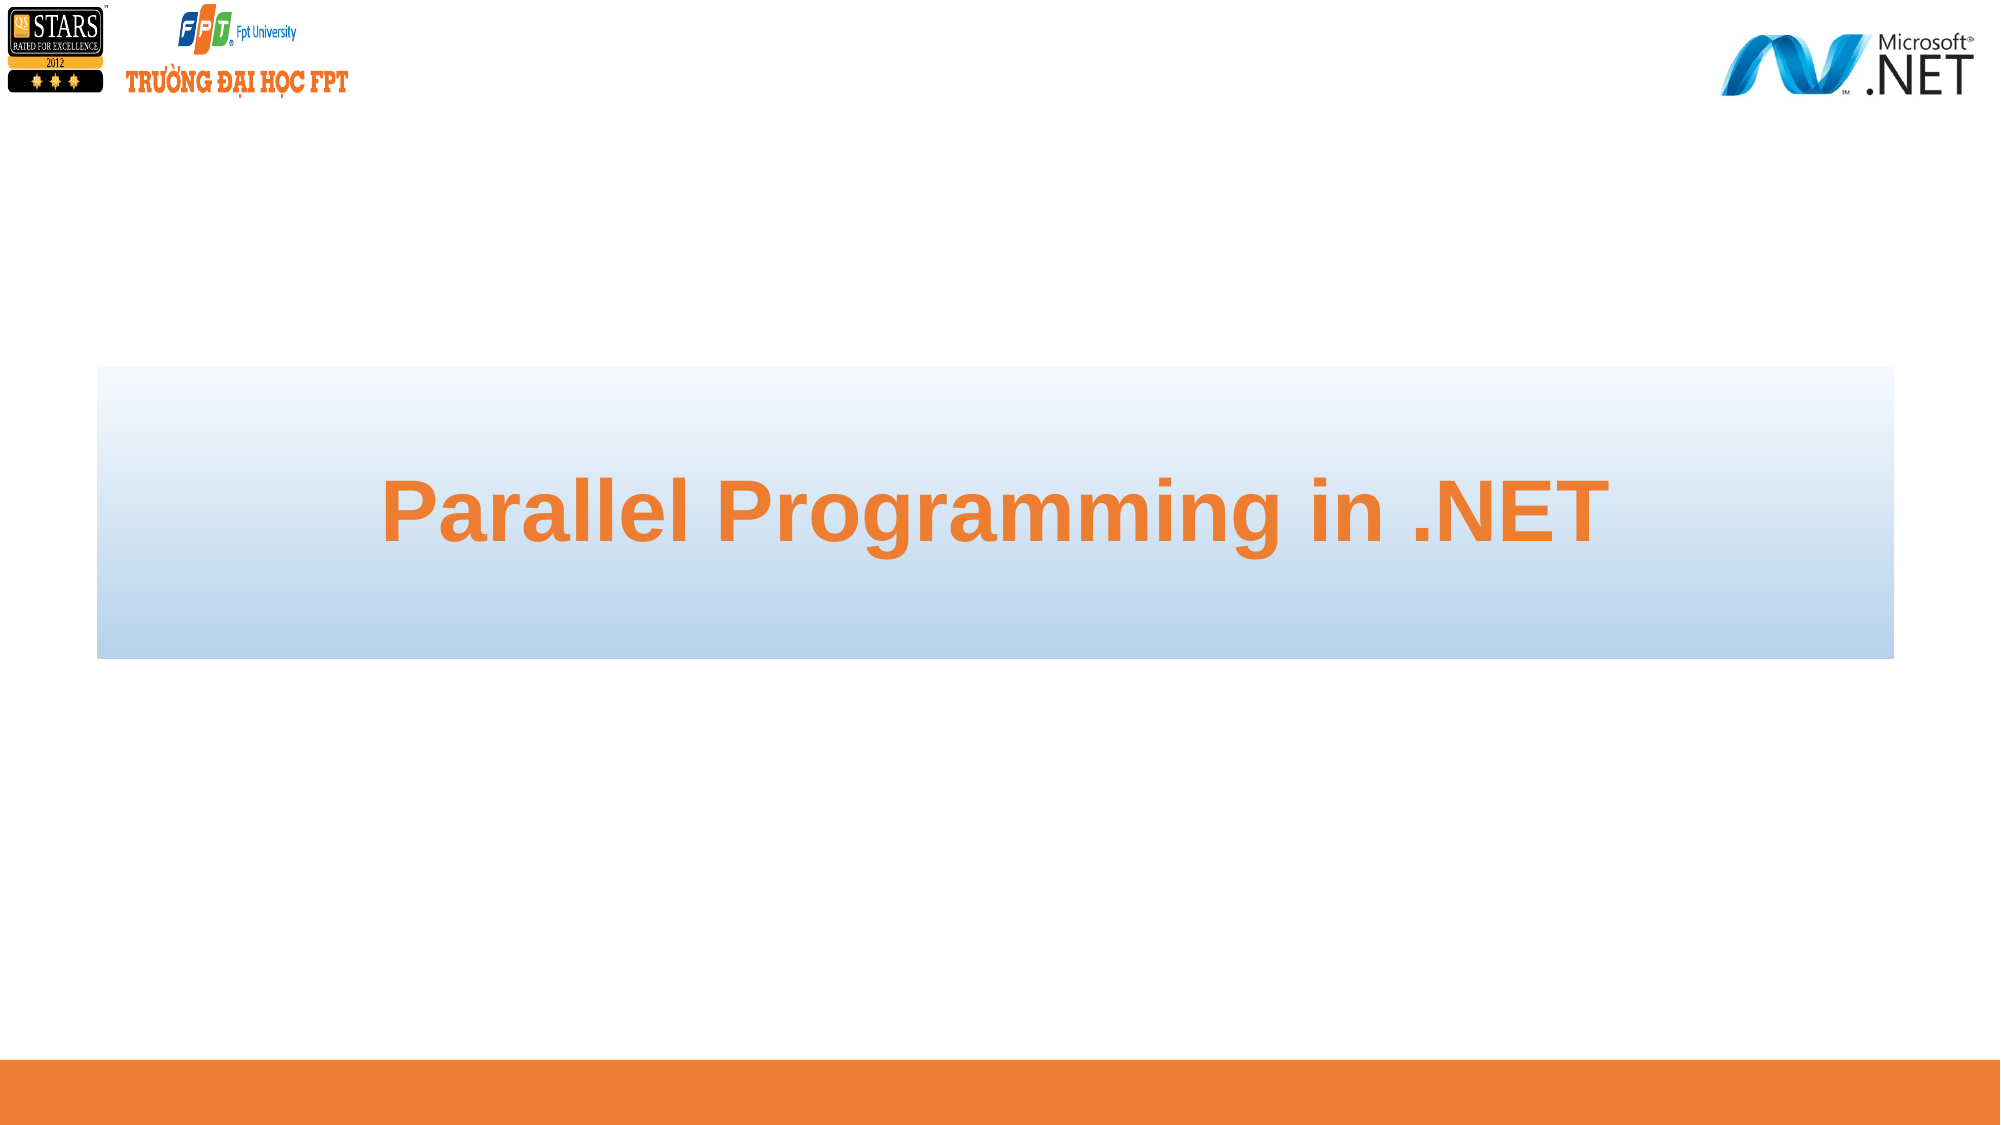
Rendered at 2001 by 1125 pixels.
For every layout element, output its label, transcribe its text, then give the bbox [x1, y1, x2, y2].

title Parallel Programming in .NET [97, 367, 1895, 659]
picture [1685, 0, 2001, 129]
